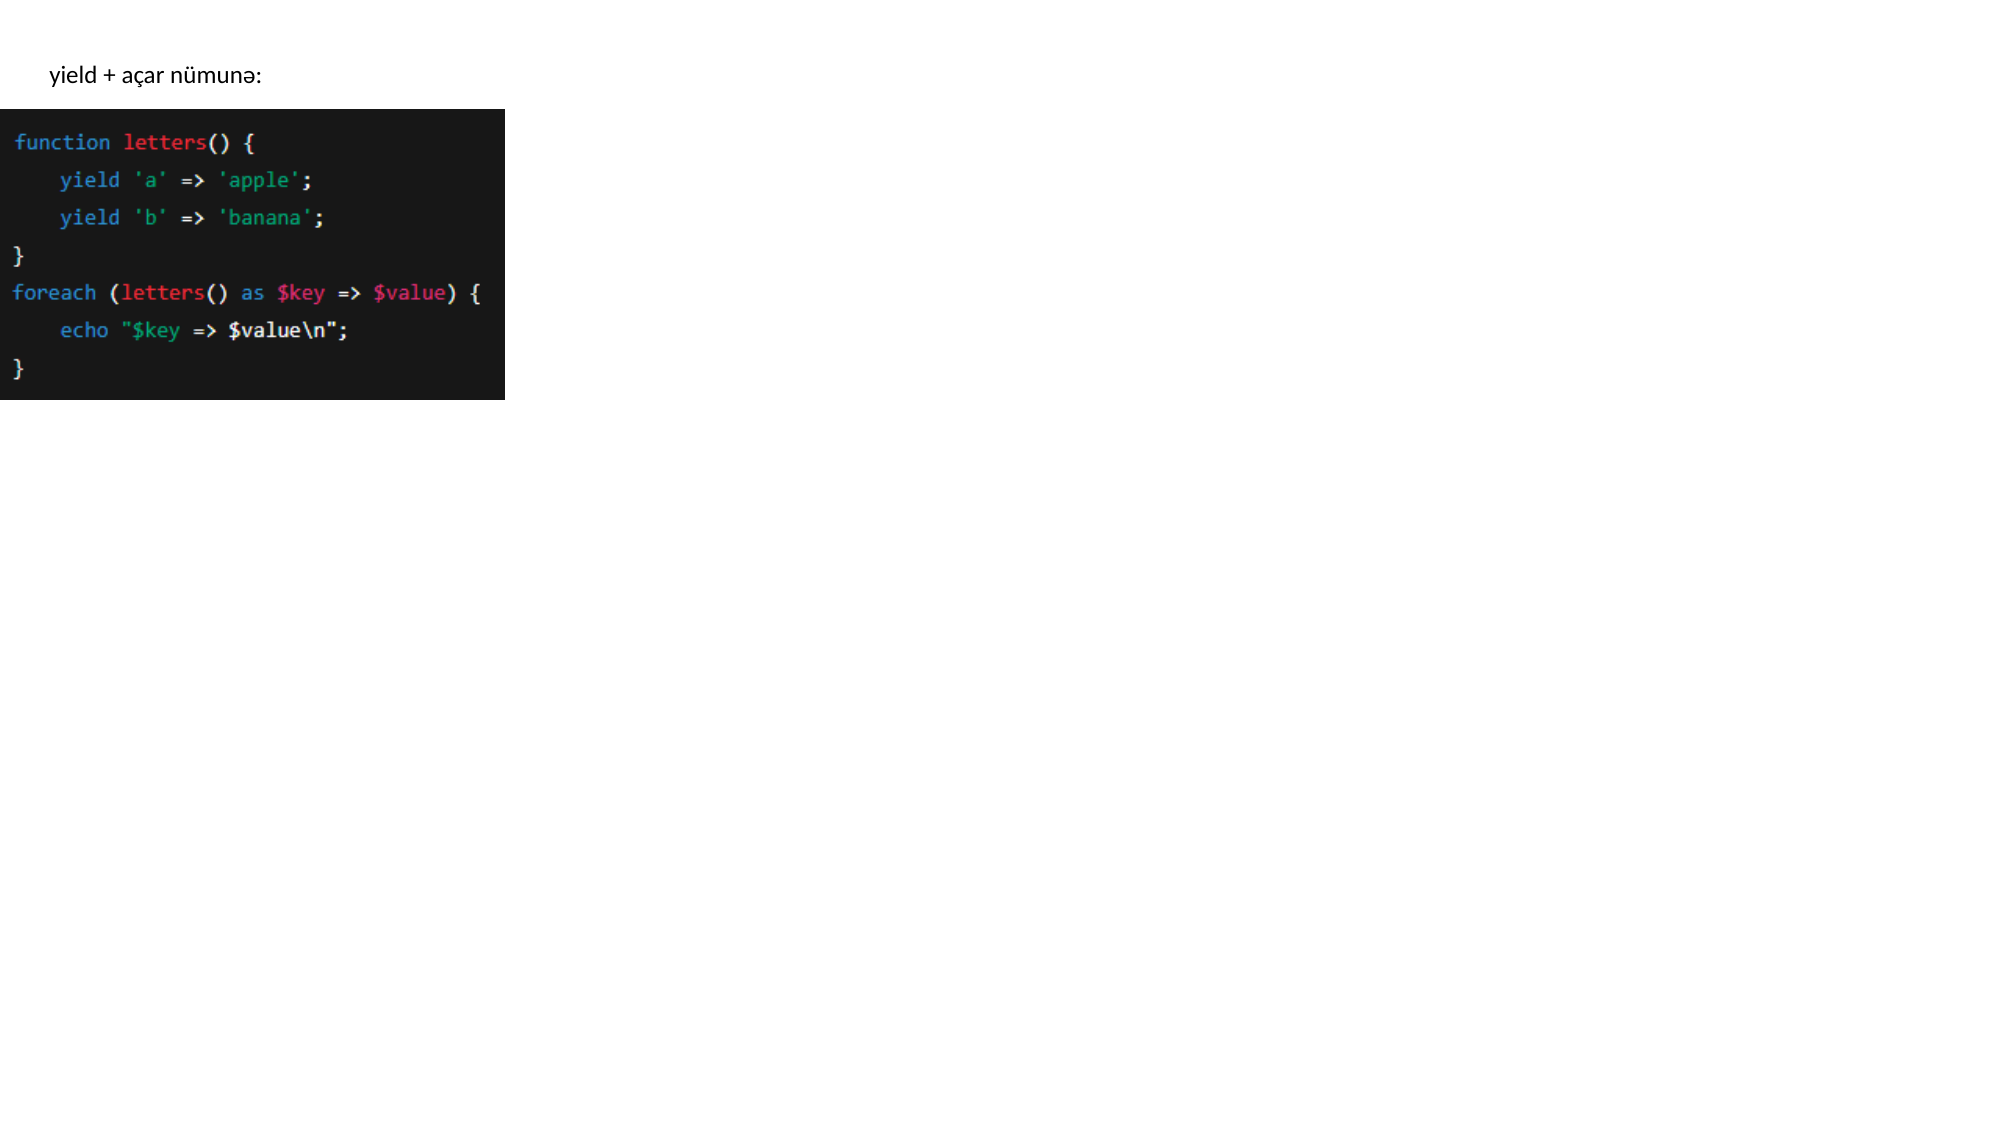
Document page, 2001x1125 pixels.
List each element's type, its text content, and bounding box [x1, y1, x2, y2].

picture [0, 108, 505, 400]
text_box yield + açar nümunə: [34, 51, 1966, 97]
